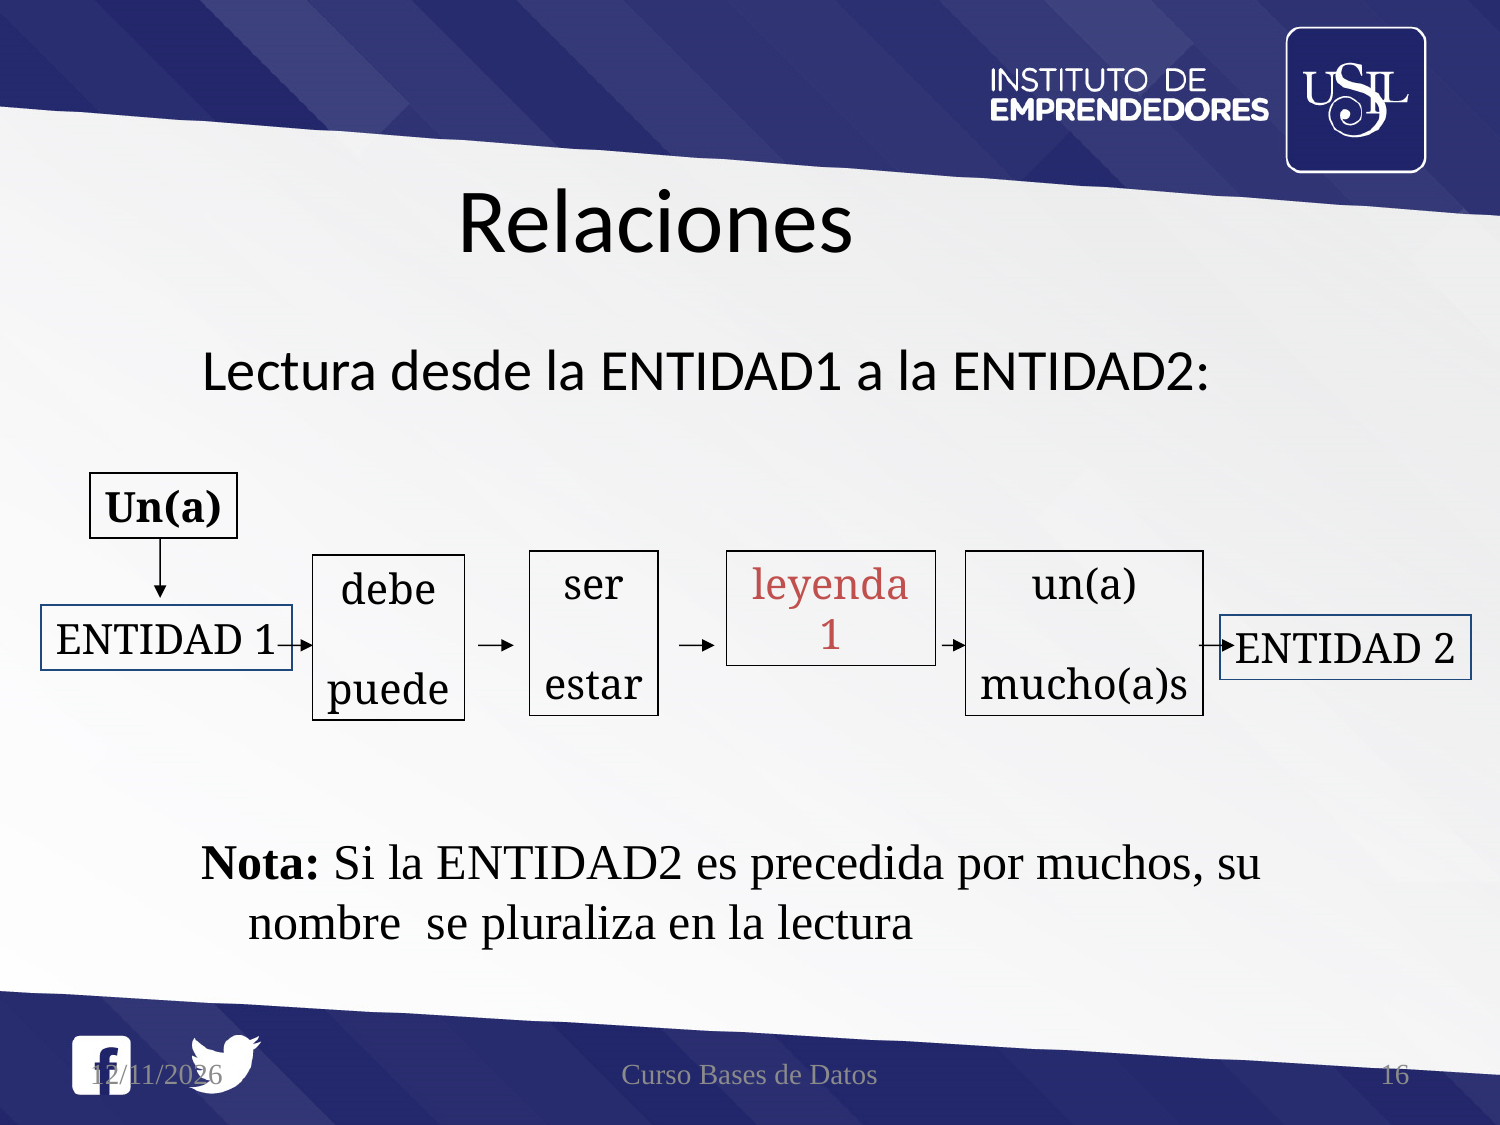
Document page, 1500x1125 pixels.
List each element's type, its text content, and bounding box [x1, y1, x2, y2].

text_box [478, 639, 514, 652]
text_box [277, 639, 313, 652]
text_box Un(a) [89, 473, 237, 538]
text_box Nota: Si la ENTIDAD2 es precedida por muchos, su nombre se pluraliza en la lectura [112, 822, 1388, 976]
title Relaciones [18, 121, 1294, 310]
text_box debe puede [312, 555, 465, 721]
text_box ser estar [529, 550, 658, 716]
text_box ENTIDAD 1 [40, 605, 293, 670]
picture [0, 0, 1500, 1125]
text_box [1198, 639, 1235, 652]
text_box ENTIDAD 2 [1219, 614, 1472, 680]
text_box [153, 538, 167, 598]
text_box leyenda 1 [726, 550, 936, 666]
slide_number 16 [1074, 1042, 1425, 1103]
text_box [679, 639, 715, 652]
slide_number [75, 1042, 425, 1103]
text_box un(a) mucho(a)s [965, 550, 1204, 716]
footer Curso Bases de Datos [512, 1042, 988, 1103]
list Lectura desde la ENTIDAD1 a la ENTIDAD2: [112, 324, 1388, 433]
text_box [941, 639, 966, 652]
